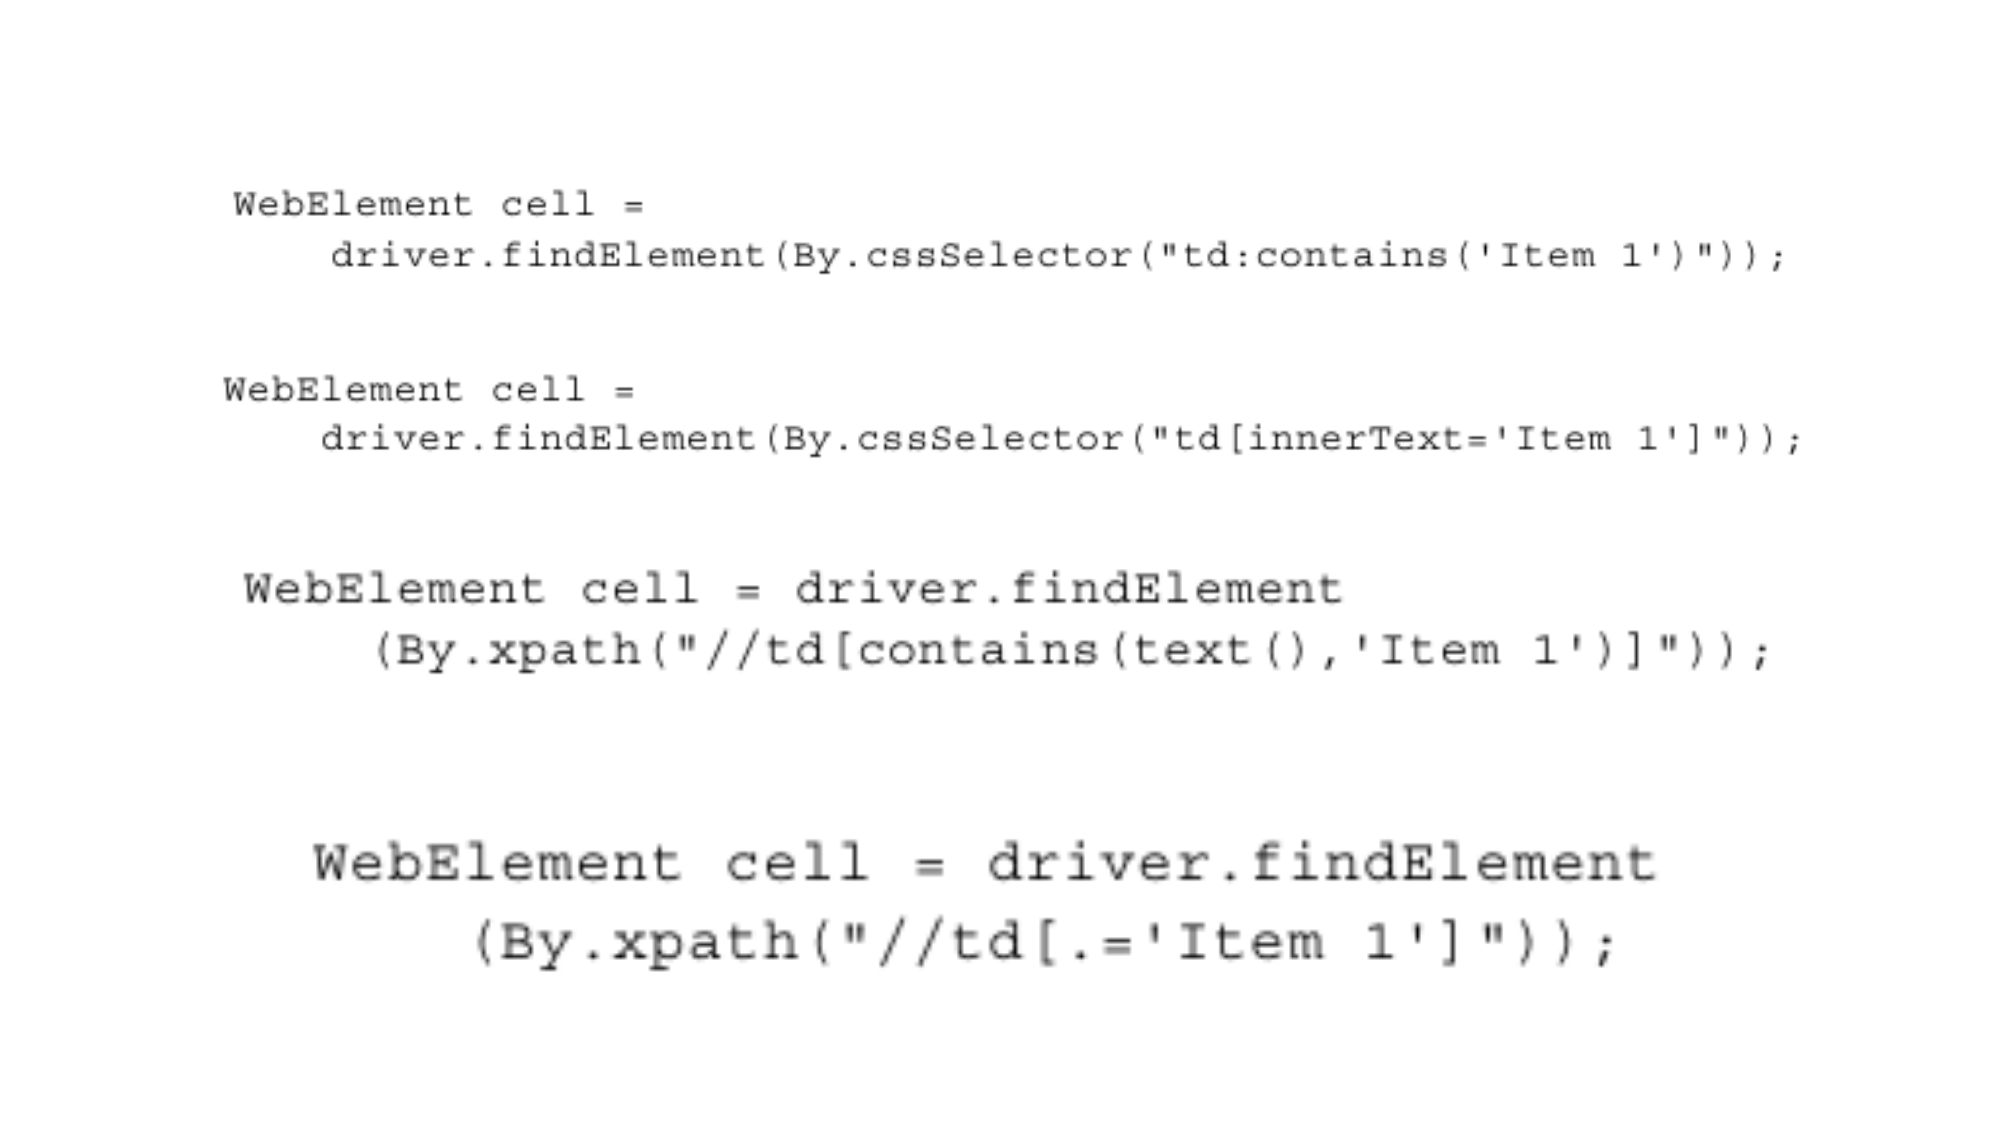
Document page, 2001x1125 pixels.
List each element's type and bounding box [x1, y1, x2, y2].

picture [194, 350, 1835, 486]
picture [194, 536, 1863, 716]
picture [194, 152, 1835, 300]
picture [233, 826, 1761, 1015]
